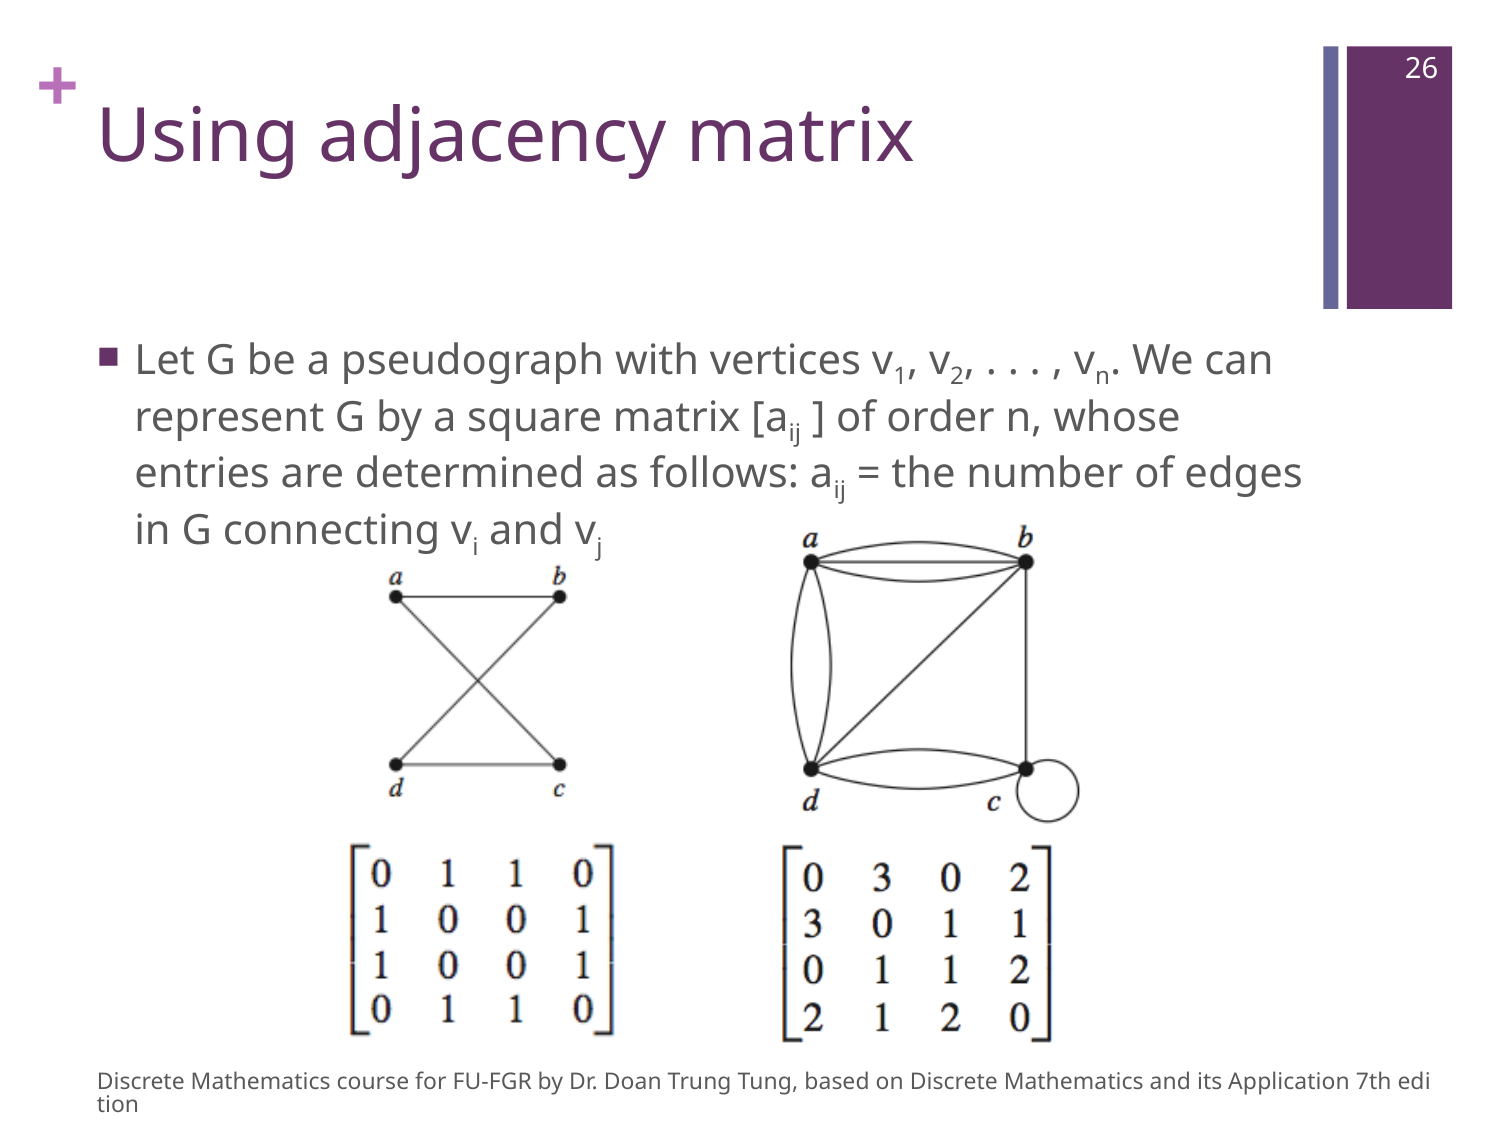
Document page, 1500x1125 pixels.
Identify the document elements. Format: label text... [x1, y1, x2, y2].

title Using adjacency matrix [81, 79, 1322, 263]
picture [371, 560, 593, 808]
footer Discrete Mathematics course for FU-FGR by Dr. Doan Trung Tung, based on Discrete Mathematics and its Application 7th edition [81, 1051, 1453, 1112]
picture [778, 514, 1087, 828]
picture [769, 830, 1065, 1053]
list Let G be a pseudograph with vertices v1, v2, . . . , vn. We can represent G by a square matrix [aij ] of order n, whose entries are determined as follows: aij = the number of edges in G connecting vi and vj [81, 324, 1322, 1005]
slide_number 26 [1362, 39, 1454, 100]
picture [330, 830, 627, 1053]
